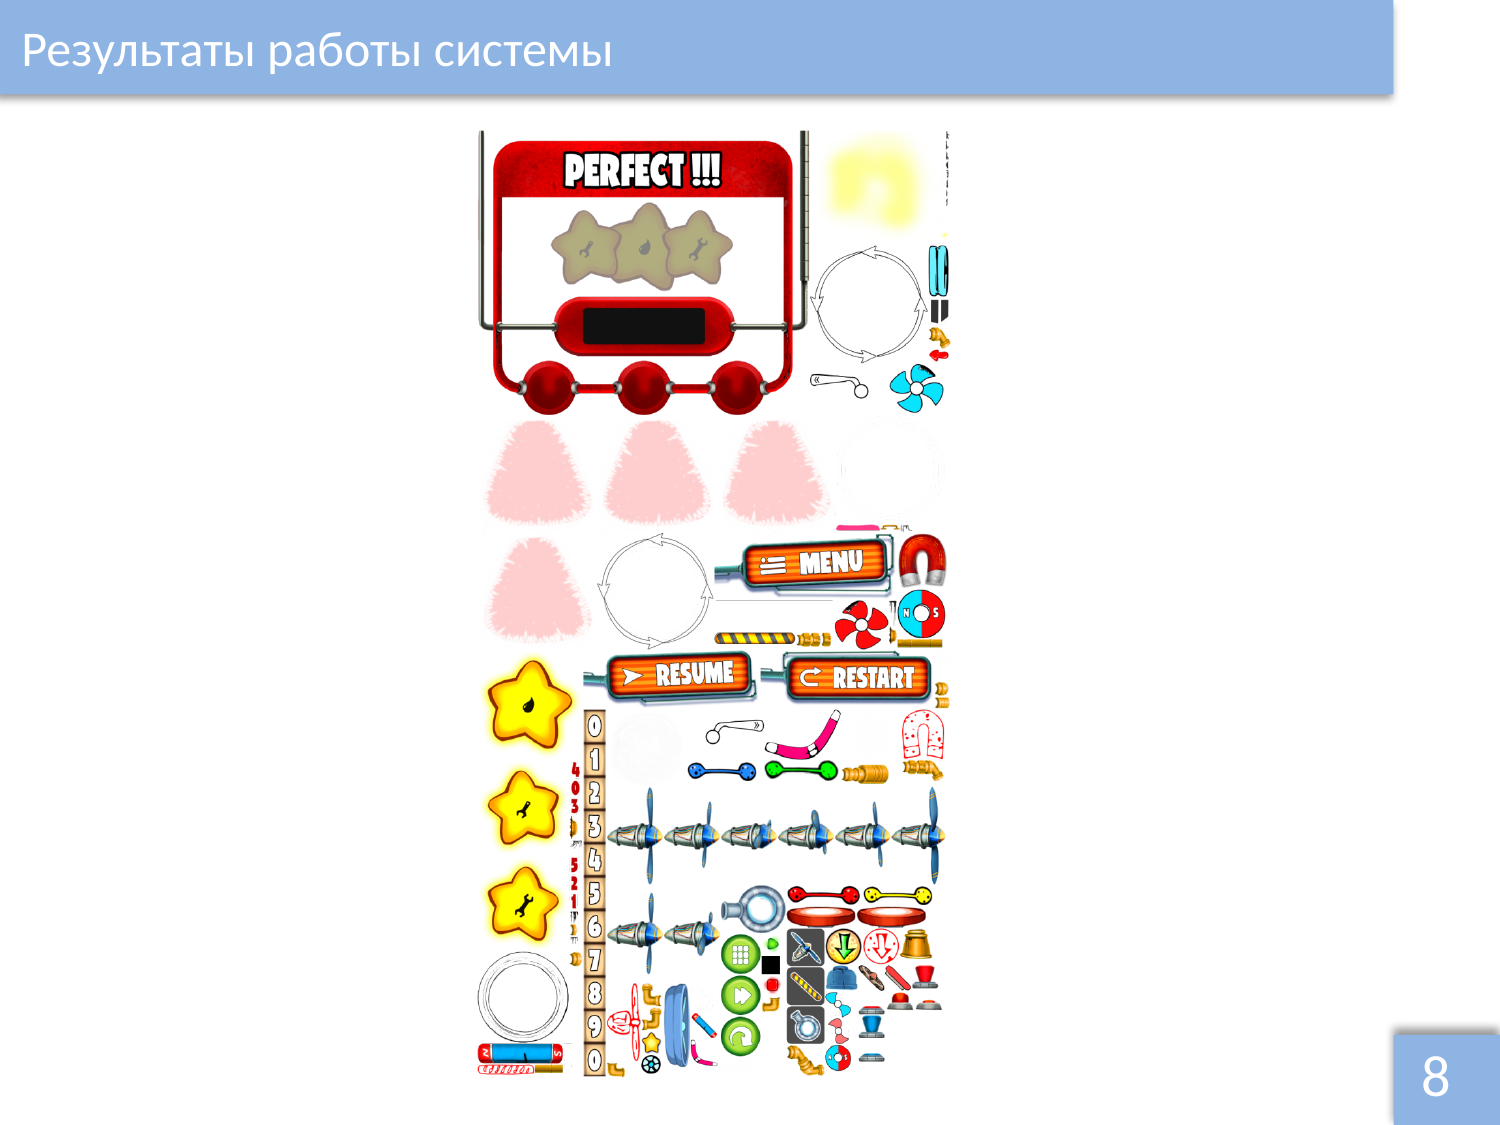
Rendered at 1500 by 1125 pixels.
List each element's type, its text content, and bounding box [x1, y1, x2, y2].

picture [476, 130, 951, 1079]
text_box [1392, 1033, 1500, 1125]
text_box Результаты работы системы [6, 9, 629, 85]
slide_number 8 [1116, 1042, 1467, 1103]
text_box [0, 0, 1396, 96]
